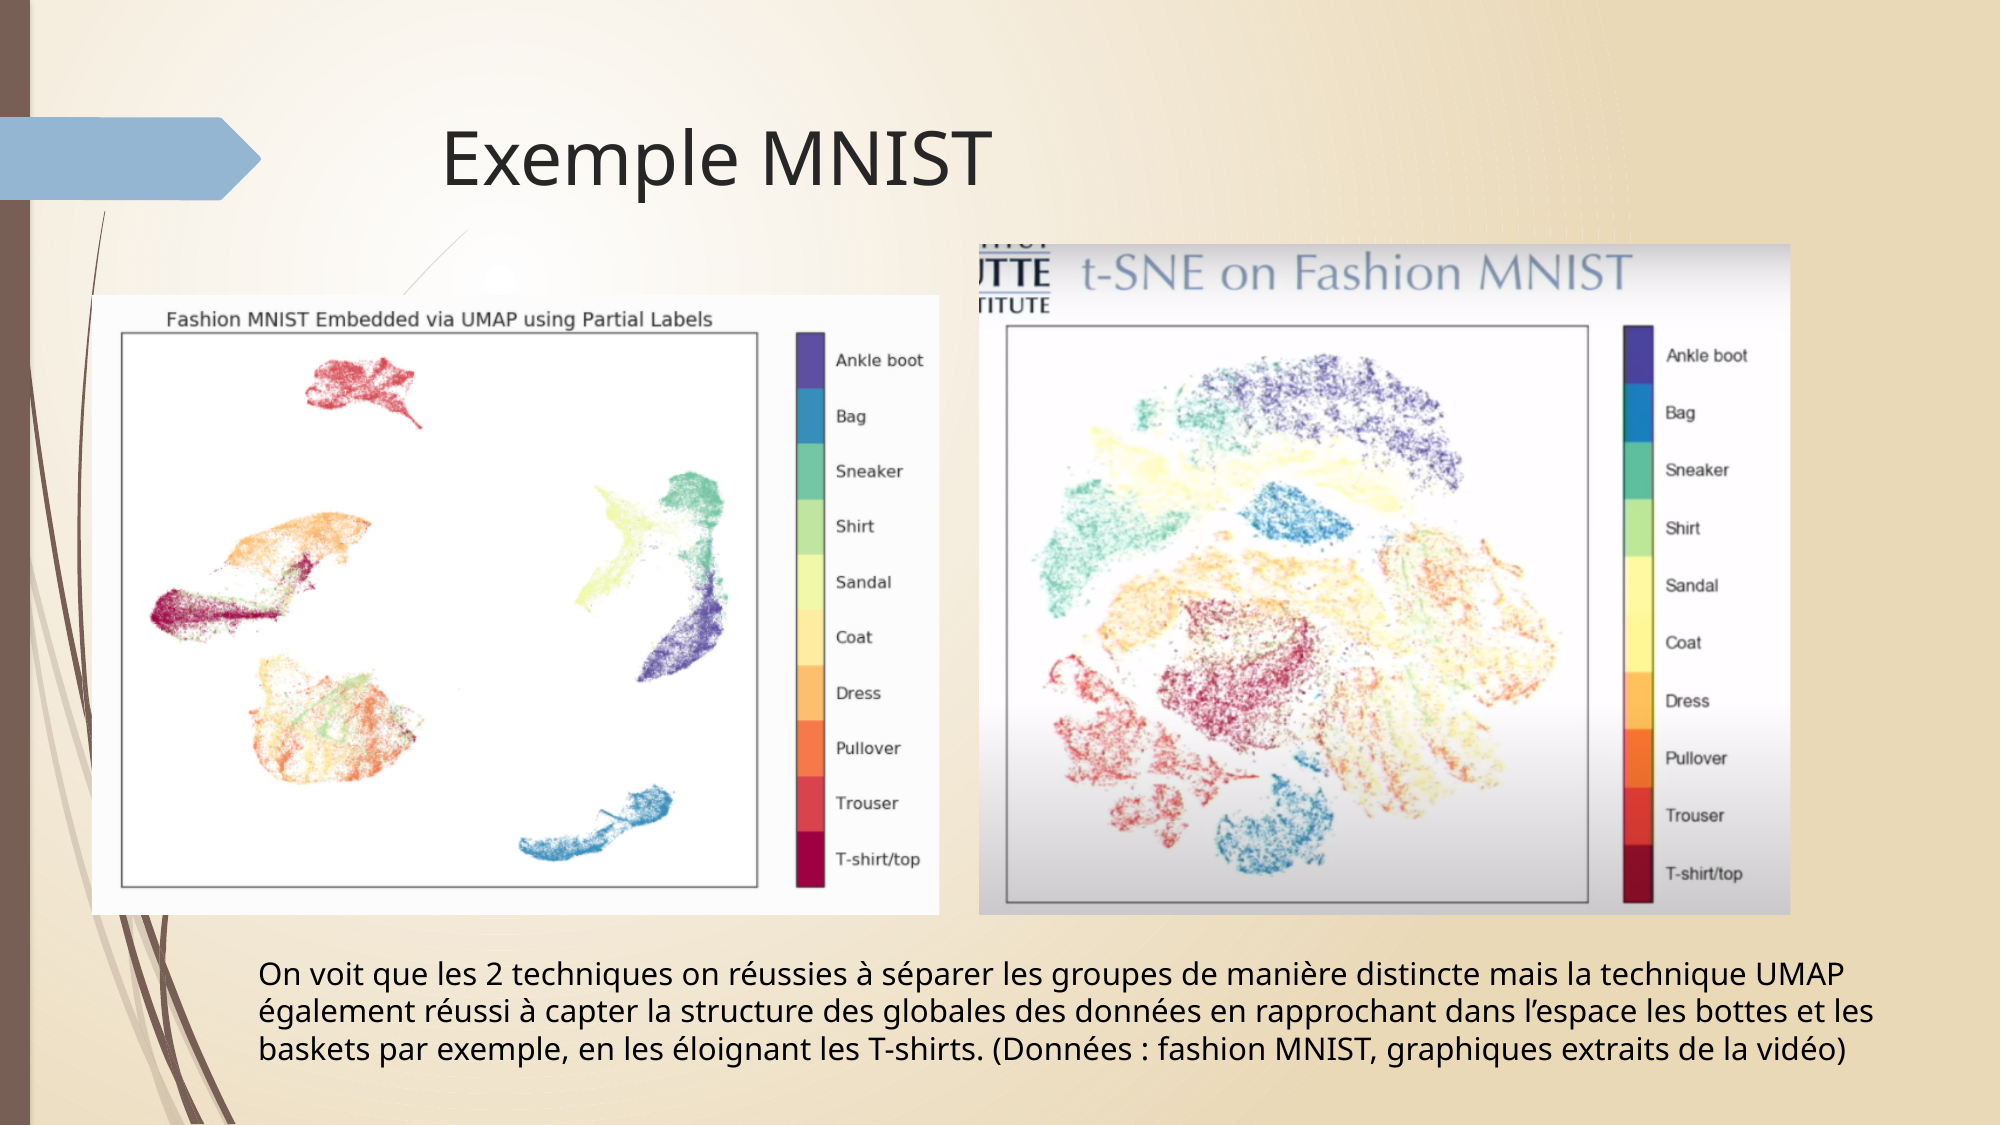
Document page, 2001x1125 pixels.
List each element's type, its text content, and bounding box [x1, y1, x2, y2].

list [91, 294, 940, 916]
picture [978, 244, 1791, 916]
title Exemple MNIST [425, 102, 1888, 313]
text_box On voit que les 2 techniques on réussies à séparer les groupes de manière distincte mais la technique UMAP également réussi à capter la structure des globales des données en rapprochant dans l’espace les bottes et les baskets par exemple, en les éloignant les T-shirts. (Données : fashion MNIST, graphiques extraits de la vidéo) [243, 946, 2000, 1074]
